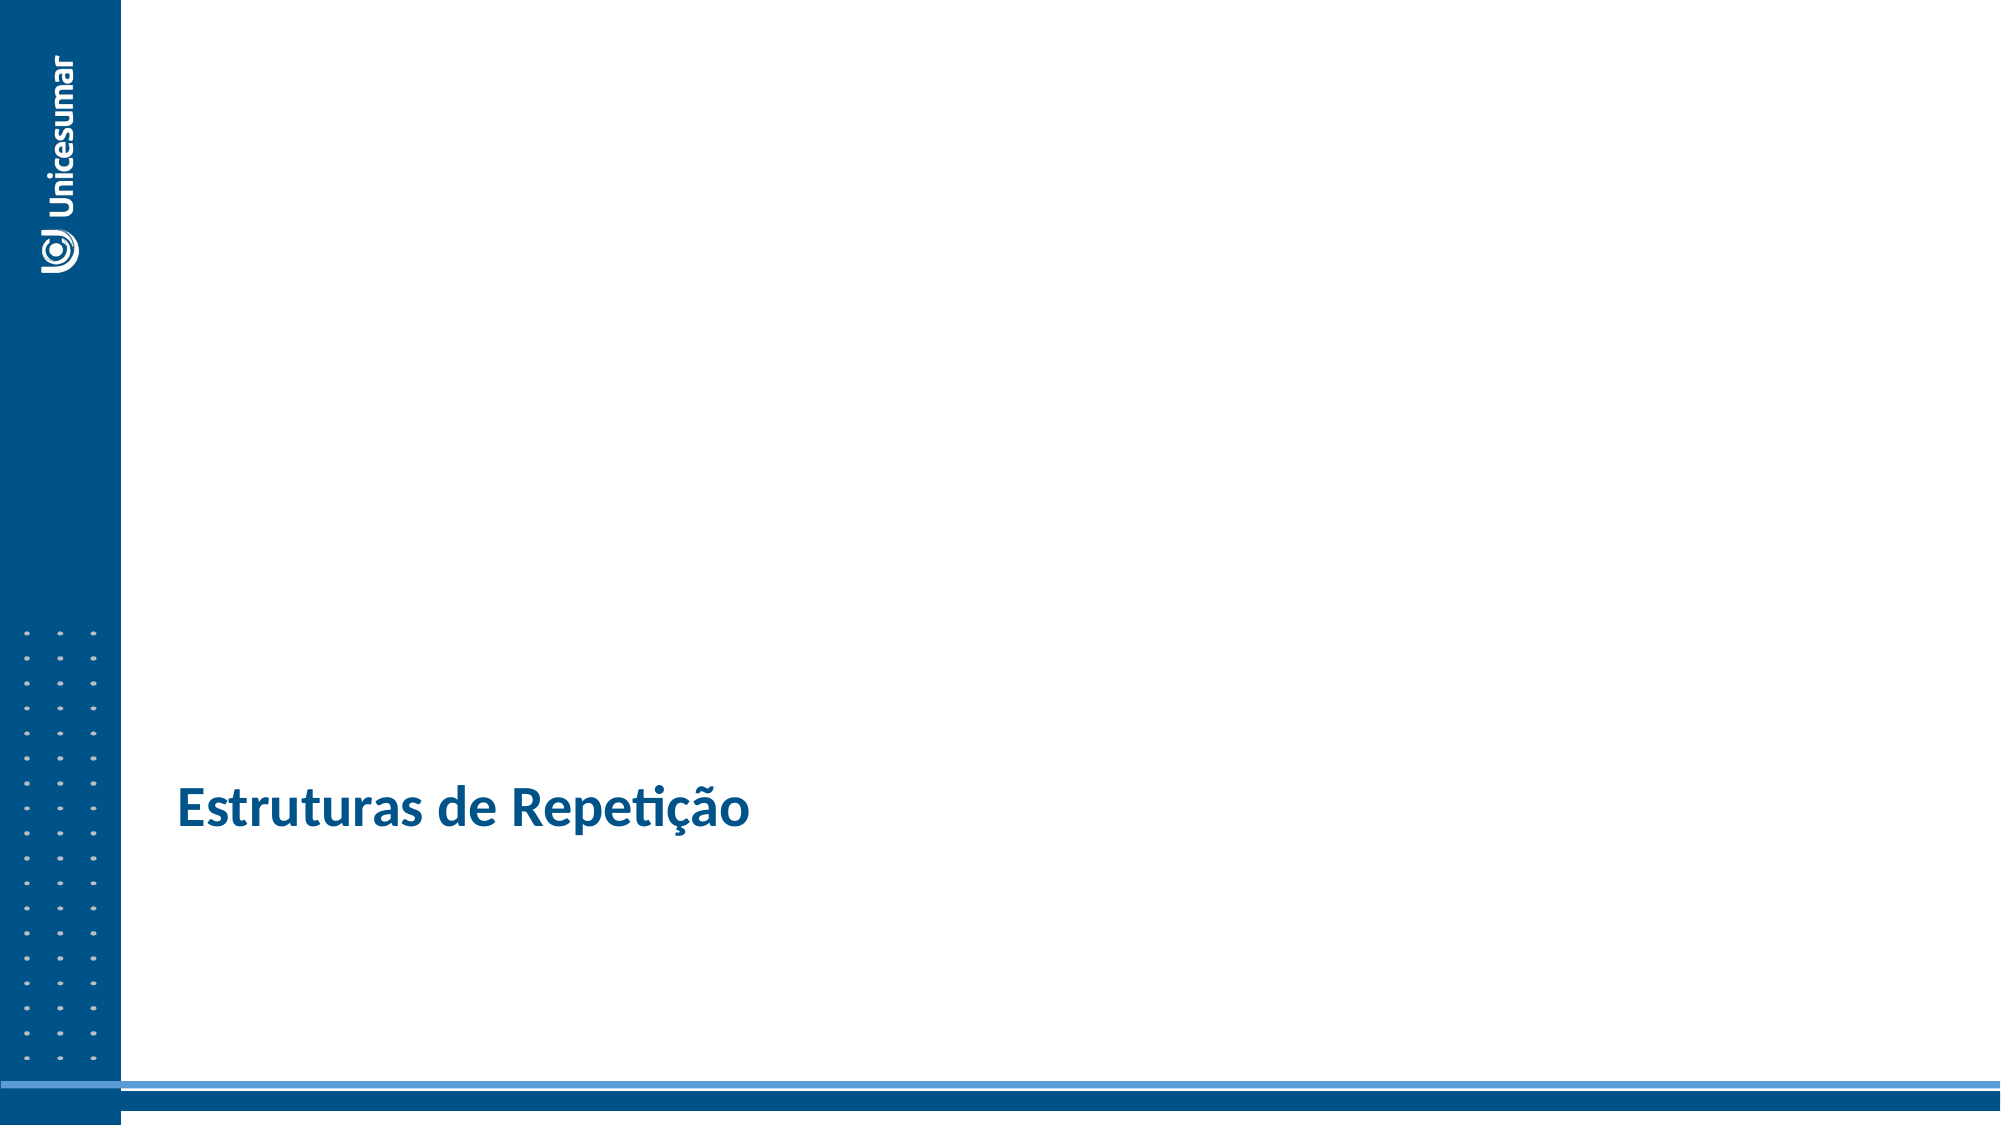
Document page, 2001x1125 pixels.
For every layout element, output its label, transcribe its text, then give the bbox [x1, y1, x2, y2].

picture [24, 631, 111, 1060]
text_box Estruturas de Repetição [162, 774, 1459, 848]
picture [42, 56, 79, 273]
